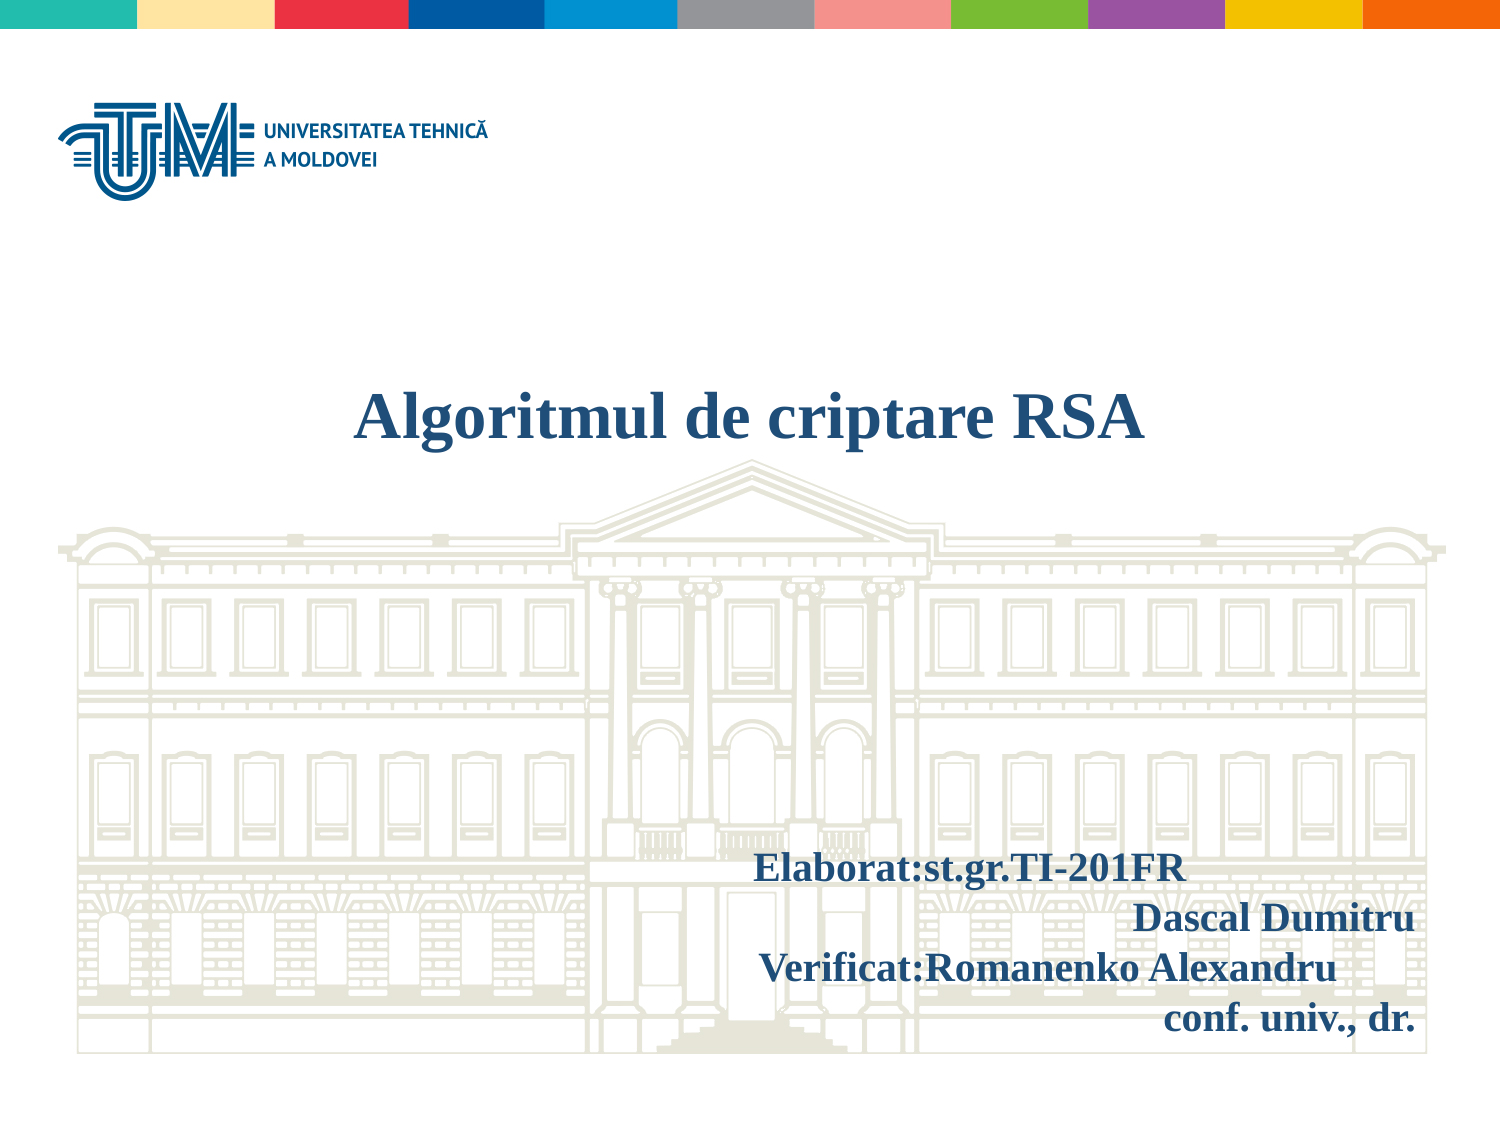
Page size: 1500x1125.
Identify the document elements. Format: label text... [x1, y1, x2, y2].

picture [0, 0, 1500, 364]
text_box [48, 460, 1431, 759]
text_box [48, 182, 1431, 364]
picture [0, 460, 1500, 1125]
text_box Algoritmul de criptare RSA [0, 364, 1500, 460]
text_box Elaborat:st.gr.TI-201FR Dascal Dumitru Verificat:Romanenko Alexandru conf. univ., dr. [494, 832, 1431, 1048]
